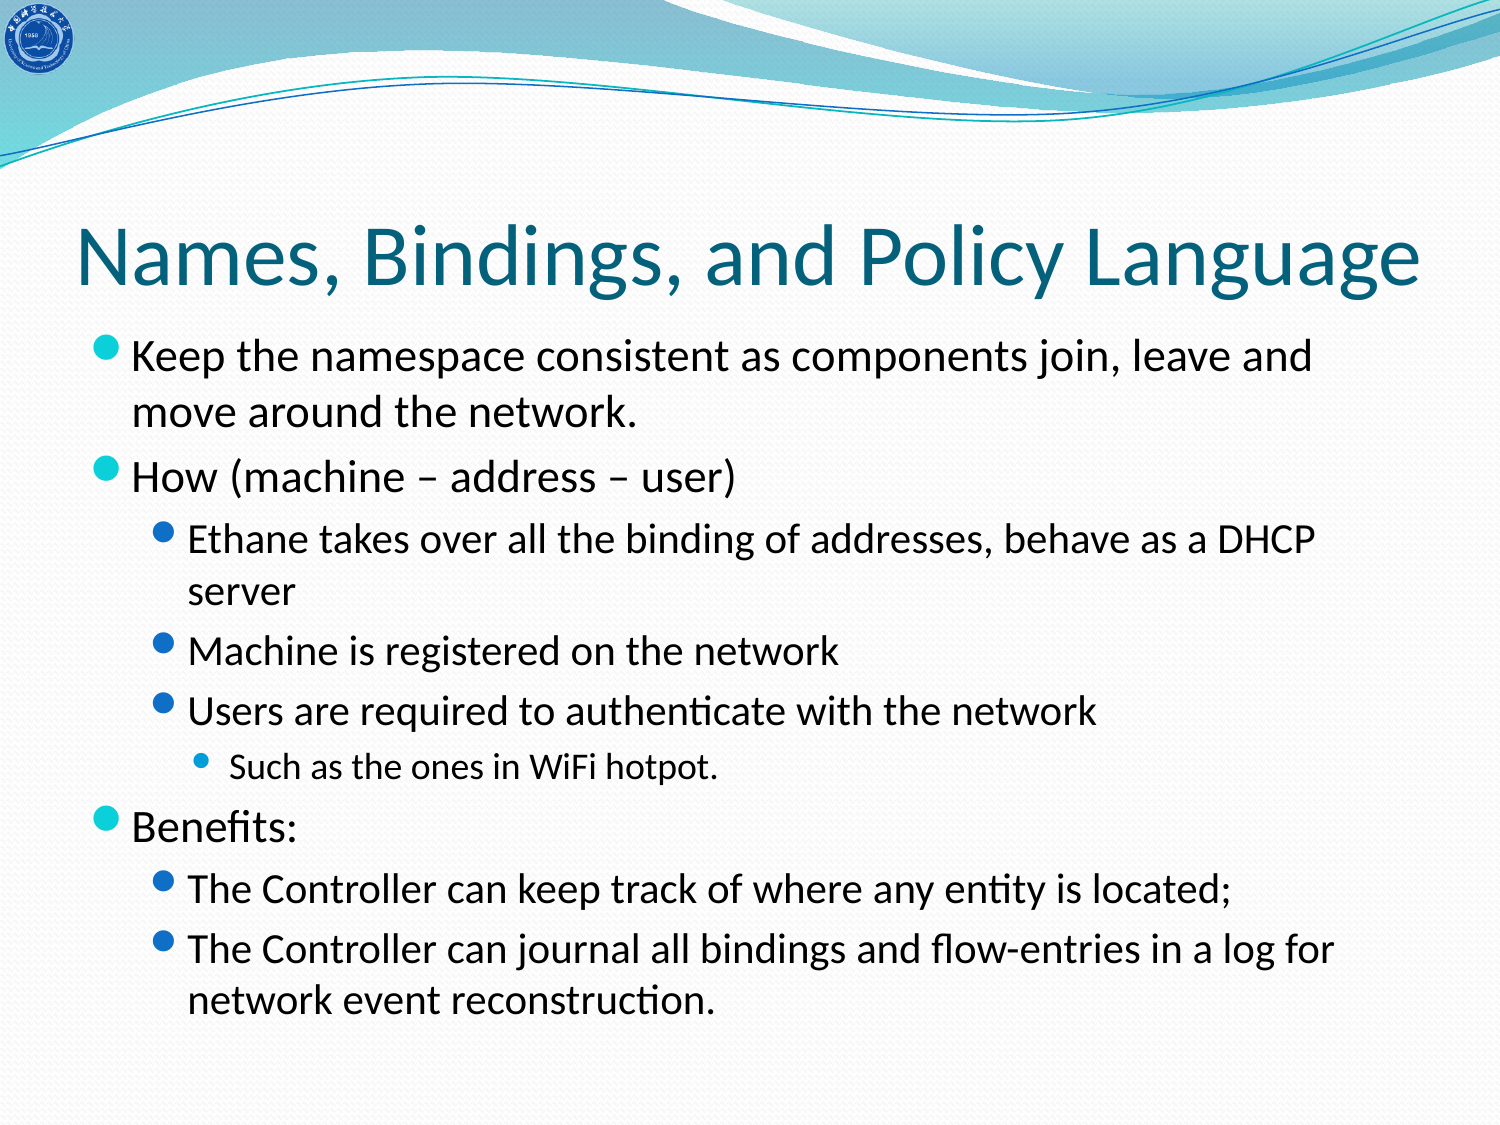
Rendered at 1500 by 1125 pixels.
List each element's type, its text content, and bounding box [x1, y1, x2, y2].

picture [0, 0, 77, 77]
title Names, Bindings, and Policy Language [75, 115, 1425, 303]
list Keep the namespace consistent as components join, leave and move around the network. How (machine – address – user) Ethane takes over all the binding of addresses, behave as a DHCP server Machine is registered on the network Users are required to authenticate with the network Such as the ones in WiFi hotpot. Benefits: The Controller can keep track of where any entity is located; The Controller can journal all bindings and flow-entries in a log for network event reconstruction. [75, 317, 1425, 1038]
